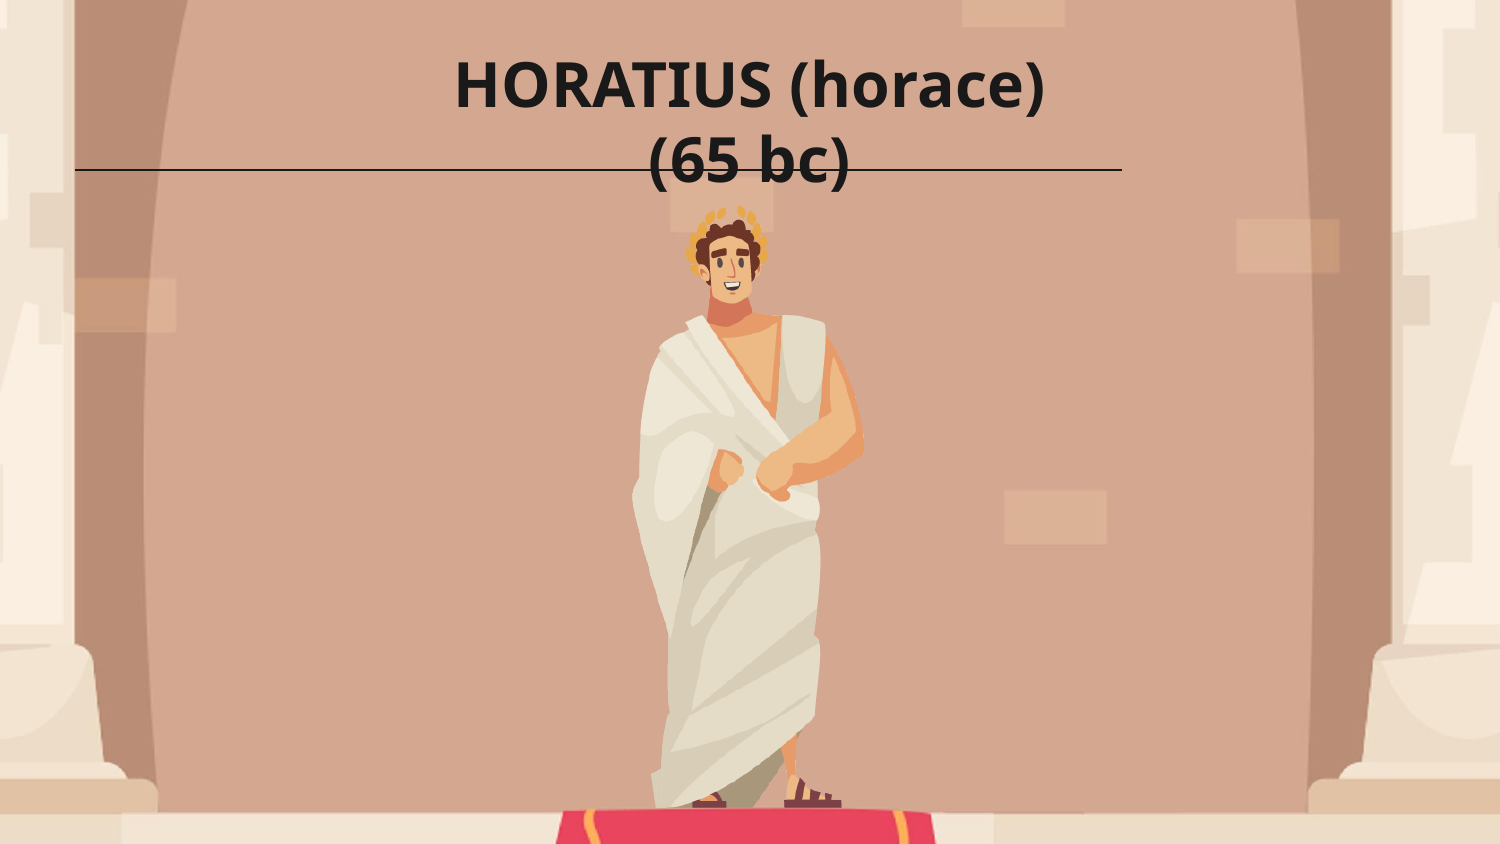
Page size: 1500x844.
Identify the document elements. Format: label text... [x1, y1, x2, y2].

title HORATIUS (horace) (65 bc) [118, 72, 1382, 168]
picture [0, 0, 1500, 844]
